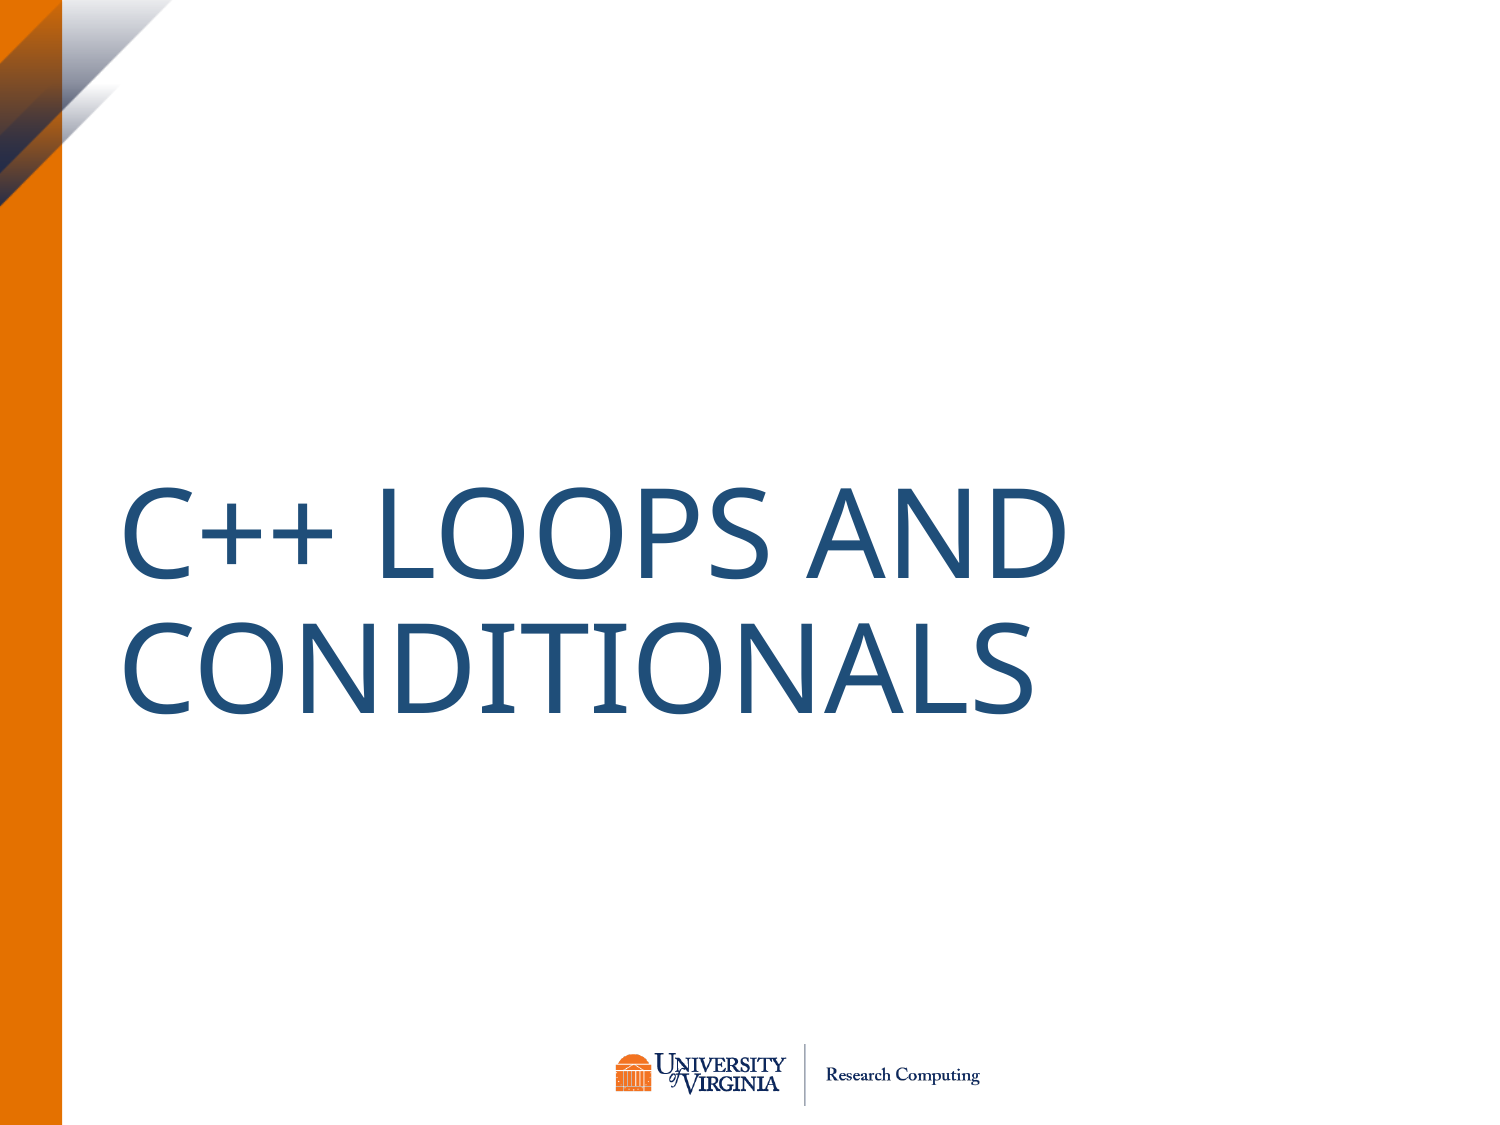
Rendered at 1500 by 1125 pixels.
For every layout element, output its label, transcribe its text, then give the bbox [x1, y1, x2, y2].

title C++ Loops and Conditionals [102, 280, 1397, 749]
picture [607, 1044, 988, 1106]
picture [0, 0, 176, 210]
